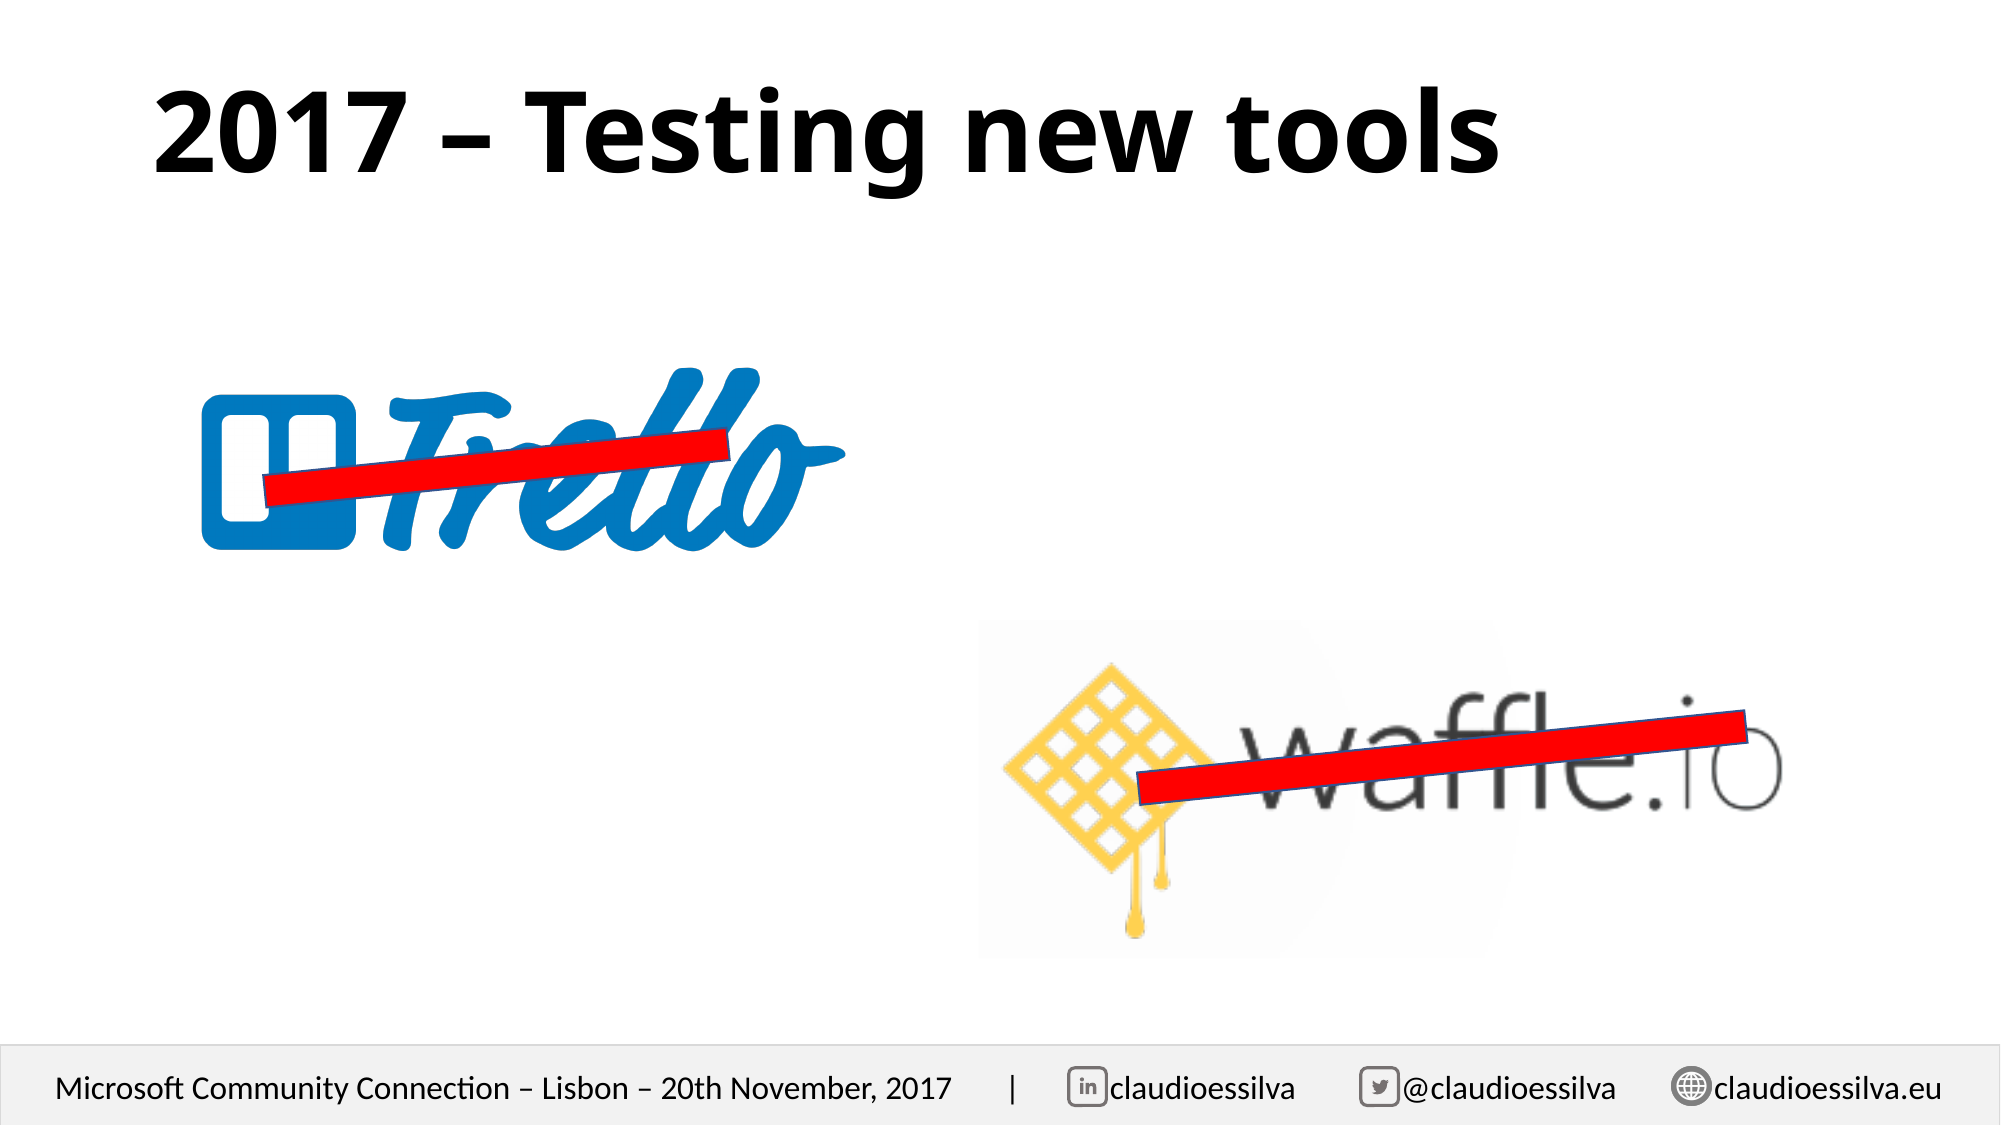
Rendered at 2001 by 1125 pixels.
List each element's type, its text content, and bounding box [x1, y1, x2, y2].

title 2017 – Testing new tools [137, 27, 1863, 245]
picture [870, 620, 1907, 1009]
picture [1671, 1066, 1712, 1106]
picture [188, 366, 856, 552]
